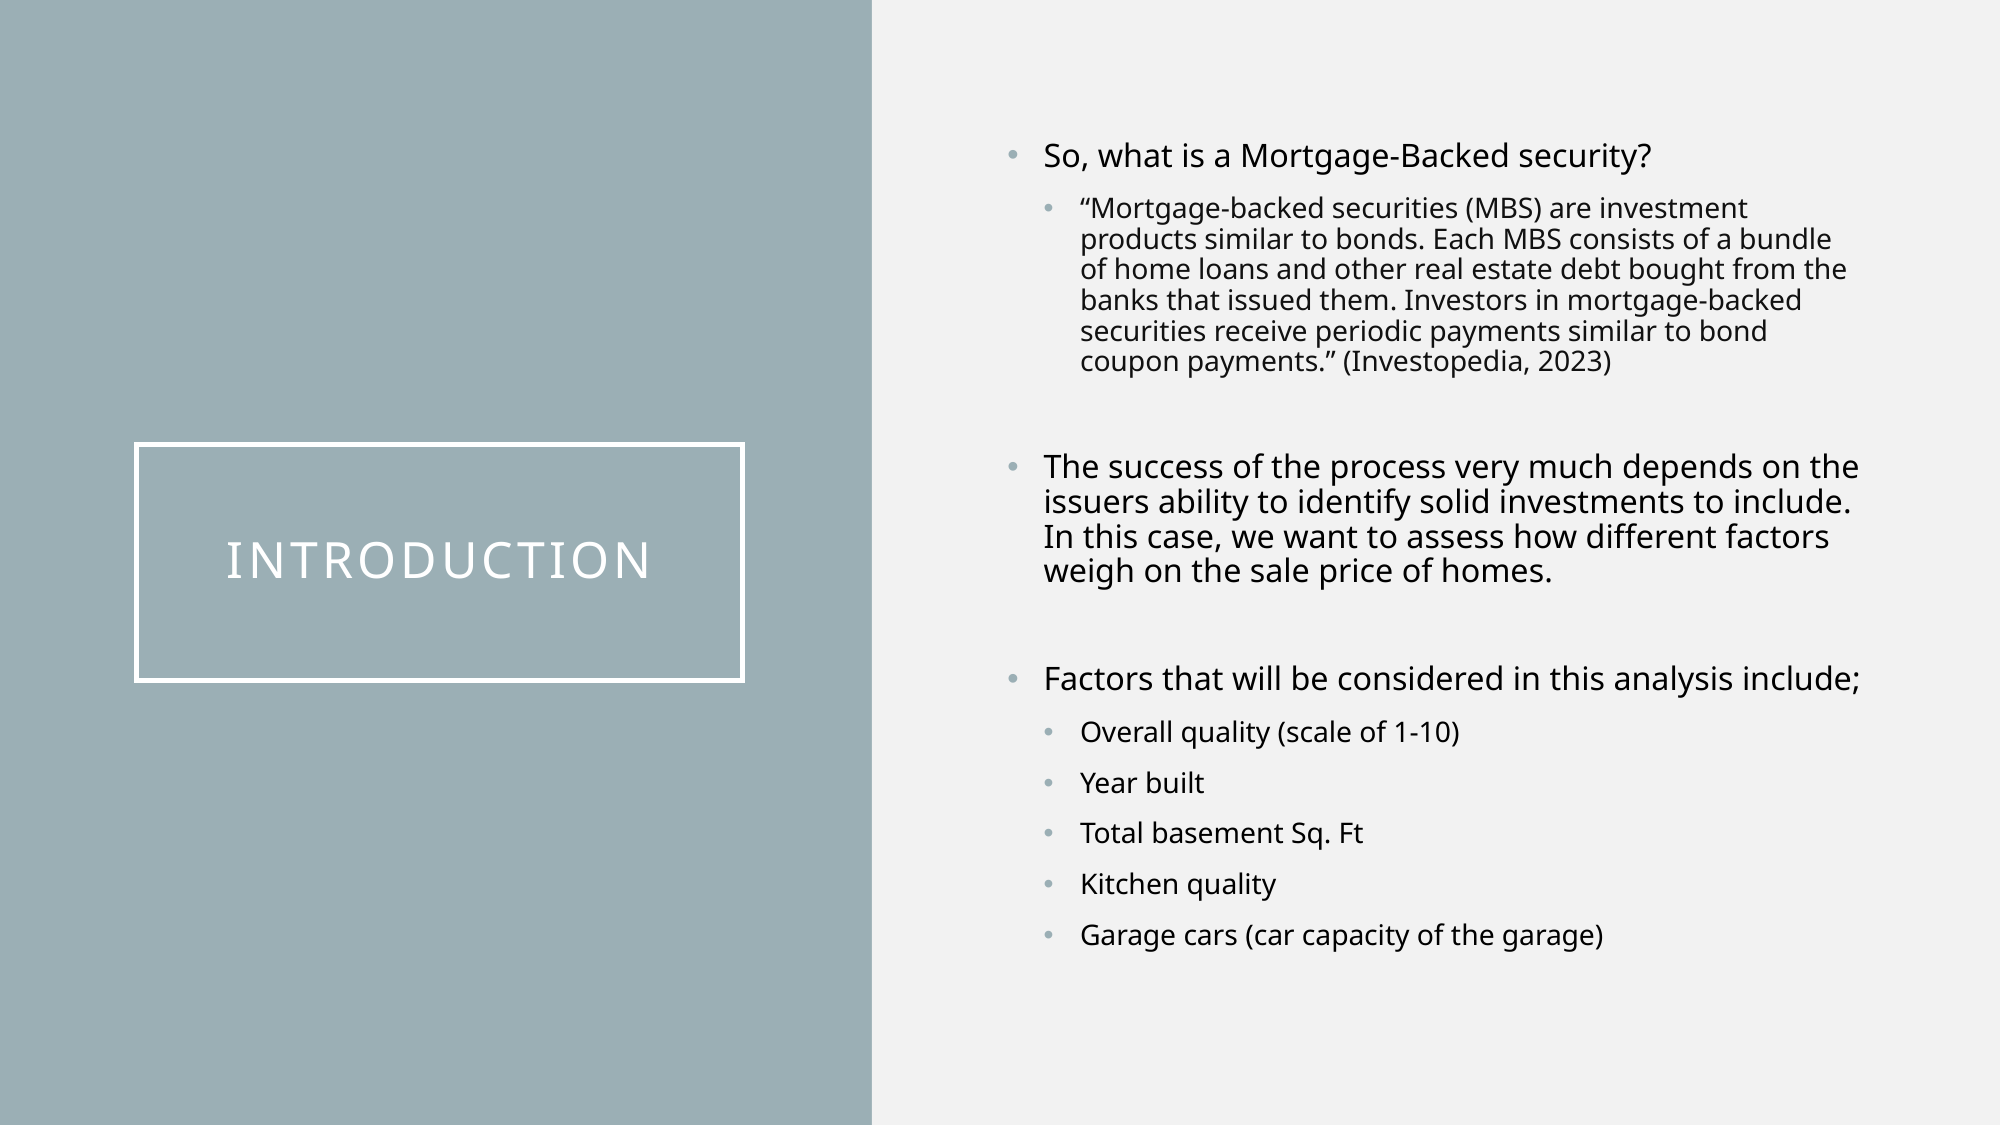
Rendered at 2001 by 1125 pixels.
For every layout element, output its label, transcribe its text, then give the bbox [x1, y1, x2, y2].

text_box [871, 0, 2000, 1125]
title Introduction [134, 442, 745, 683]
list So, what is a Mortgage-Backed security? “Mortgage-backed securities (MBS) are investment products similar to bonds. Each MBS consists of a bundle of home loans and other real estate debt bought from the banks that issued them. Investors in mortgage-backed securities receive periodic payments similar to bond coupon payments.” (Investopedia, 2023) The success of the process very much depends on the issuers ability to identify solid investments to include. In this case, we want to assess how different factors weigh on the sale price of homes. Factors that will be considered in this analysis include; Overall quality (scale of 1-10) Year built Total basement Sq. Ft Kitchen quality Garage cars (car capacity of the garage) [992, 131, 1880, 994]
